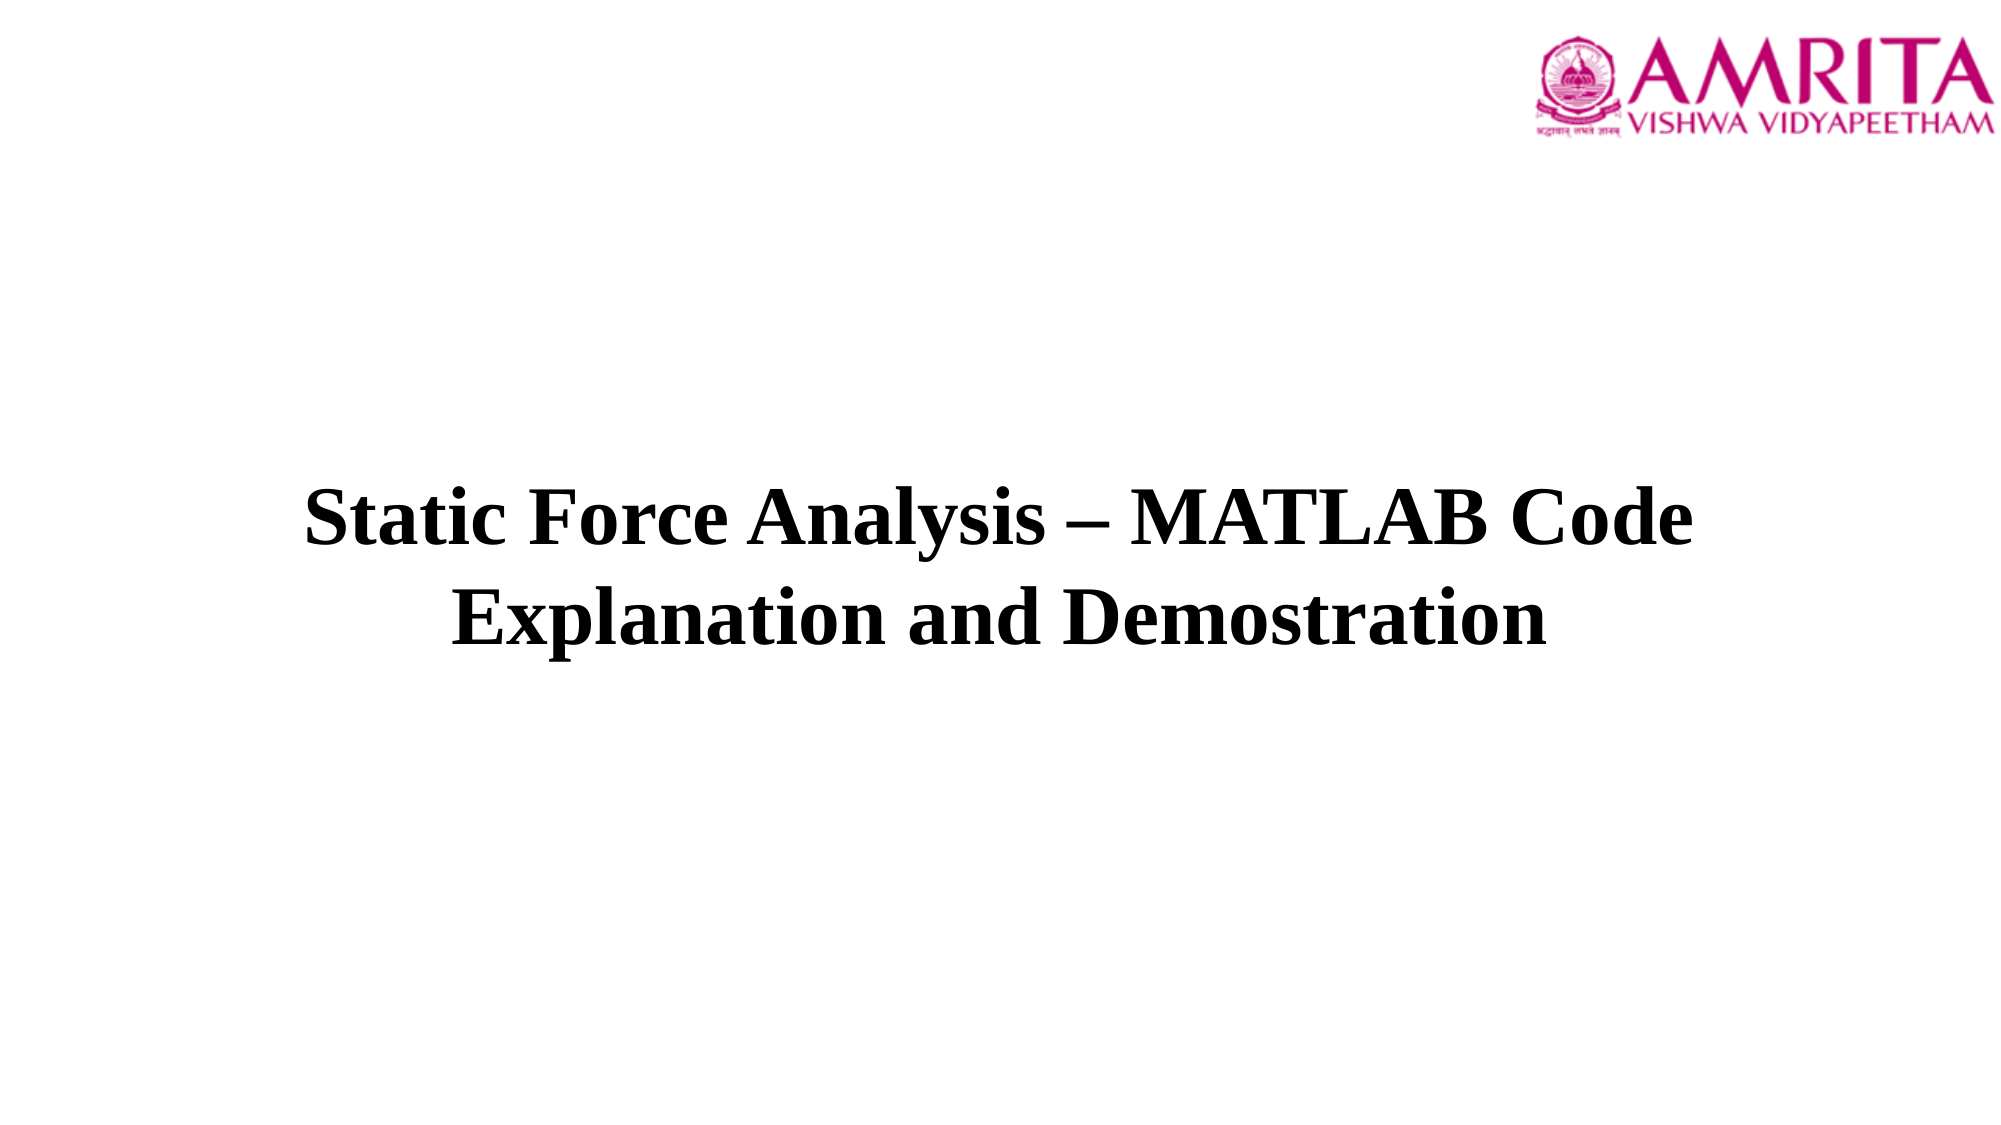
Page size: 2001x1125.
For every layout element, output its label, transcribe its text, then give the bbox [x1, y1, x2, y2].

picture [1531, 0, 2000, 175]
text_box Static Force Analysis – MATLAB Code Explanation and Demostration [285, 453, 1715, 669]
